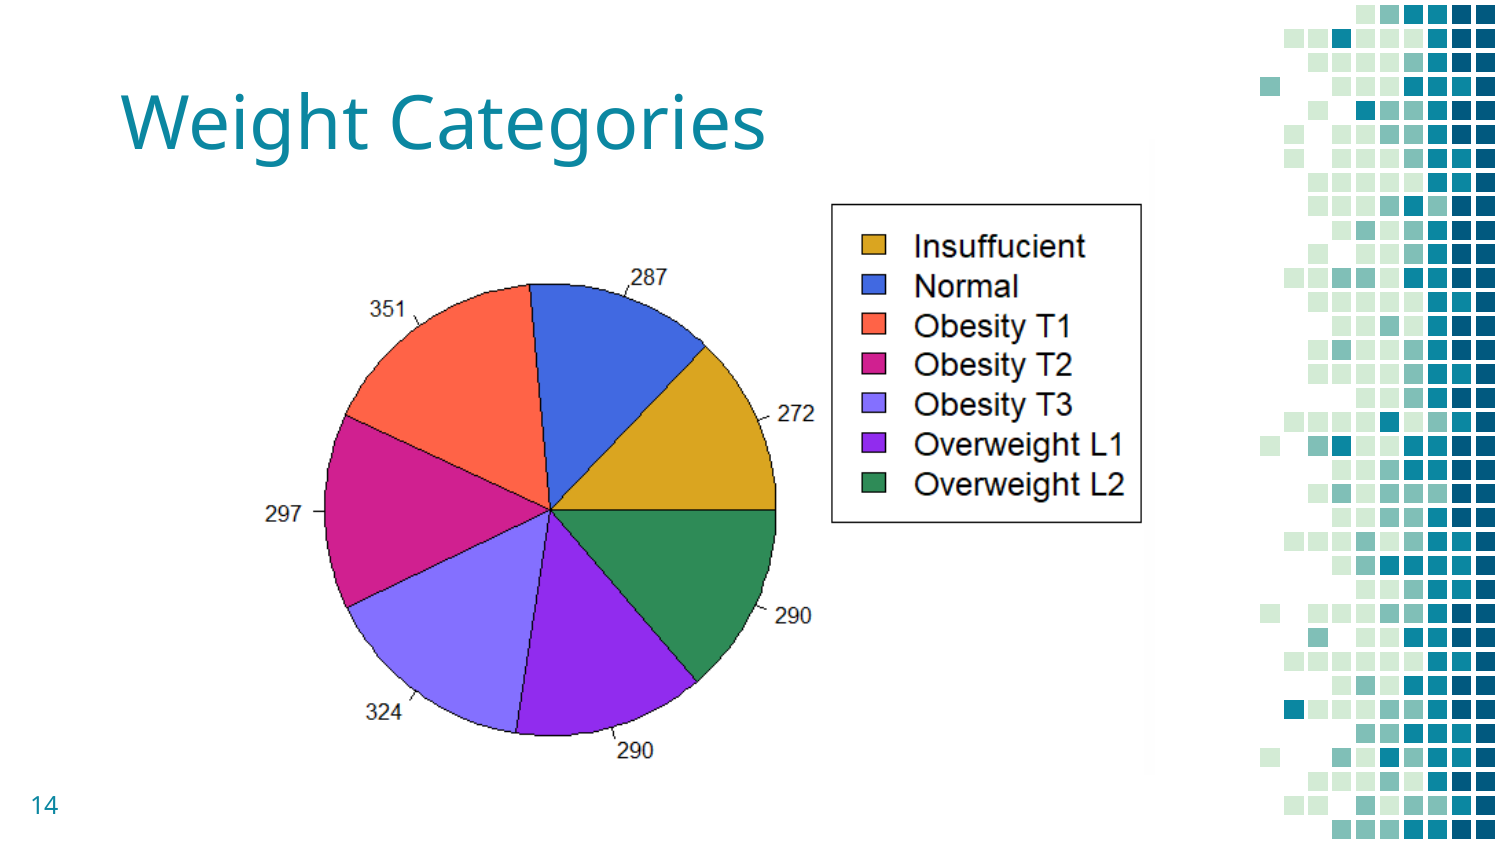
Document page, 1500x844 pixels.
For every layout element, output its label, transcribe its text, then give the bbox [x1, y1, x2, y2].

title Weight Categories [105, 39, 1215, 180]
slide_number 14 [15, 774, 105, 839]
picture [202, 138, 1155, 775]
